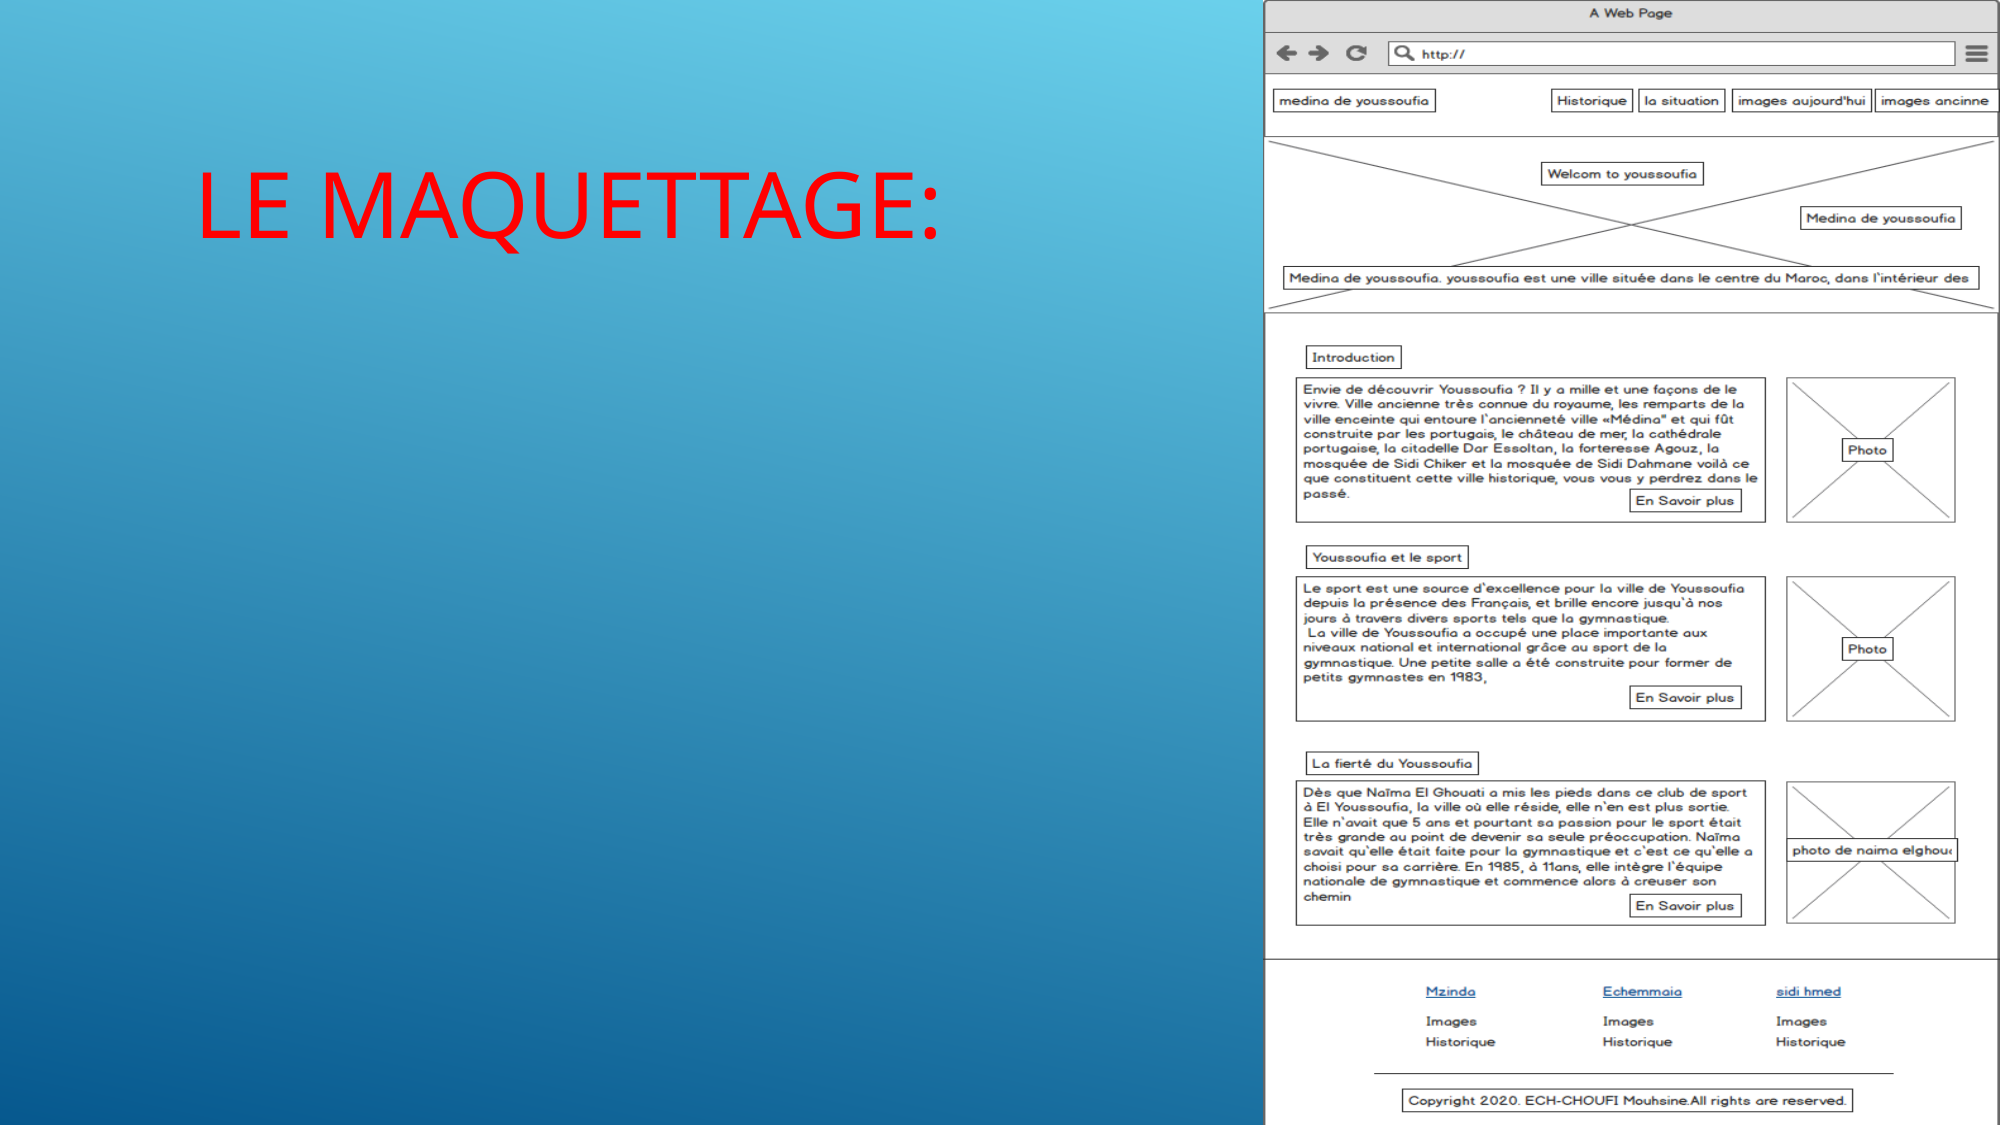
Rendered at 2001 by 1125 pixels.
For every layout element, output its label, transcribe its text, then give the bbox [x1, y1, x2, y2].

title le maquettage: [179, 78, 1263, 326]
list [1263, 0, 2000, 1125]
